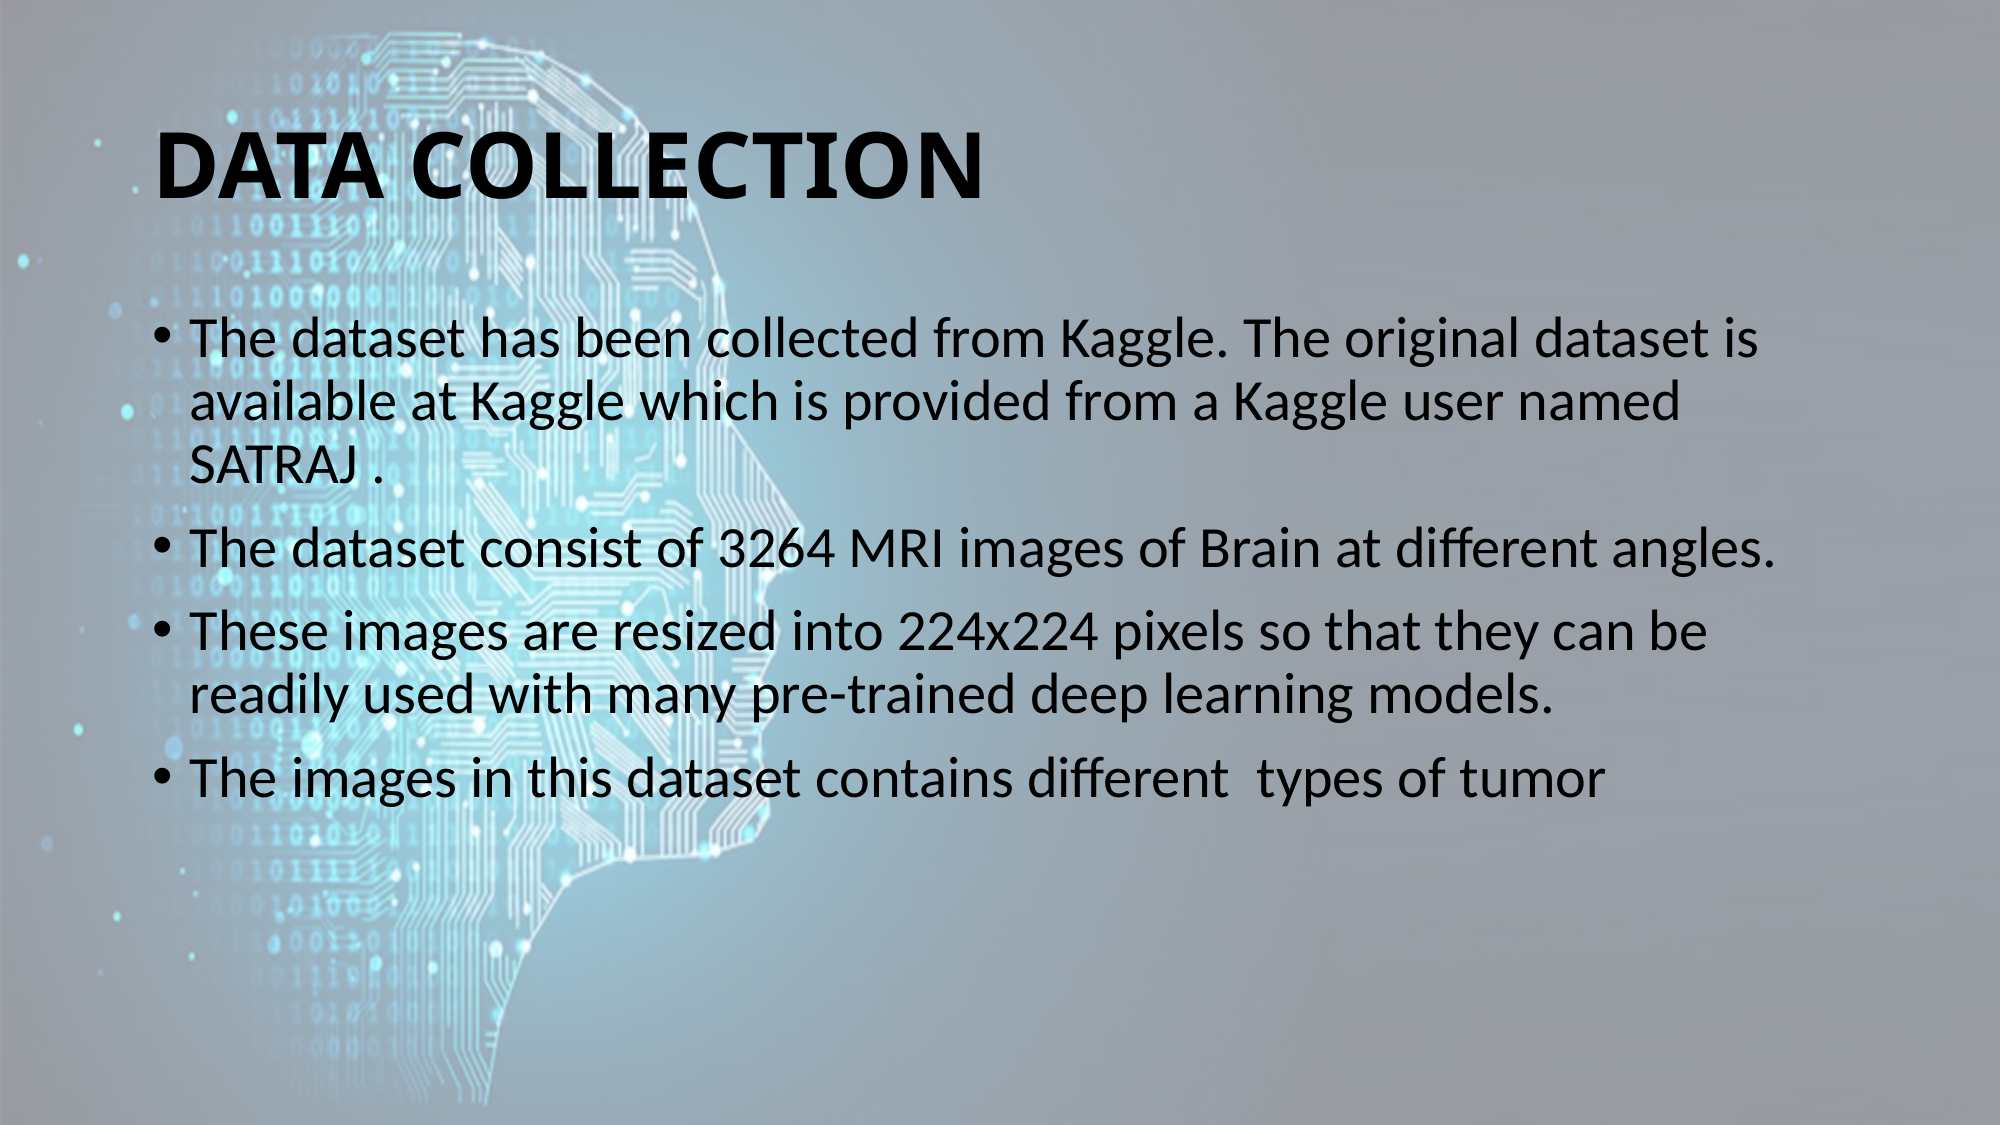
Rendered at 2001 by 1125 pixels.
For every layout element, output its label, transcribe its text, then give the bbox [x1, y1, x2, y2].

title DATA COLLECTION [137, 59, 1863, 278]
list The dataset has been collected from Kaggle. The original dataset is available at Kaggle which is provided from a Kaggle user named SATRAJ . The dataset consist of 3264 MRI images of Brain at different angles. These images are resized into 224x224 pixels so that they can be readily used with many pre-trained deep learning models. The images in this dataset contains different types of tumor [137, 299, 1863, 1014]
